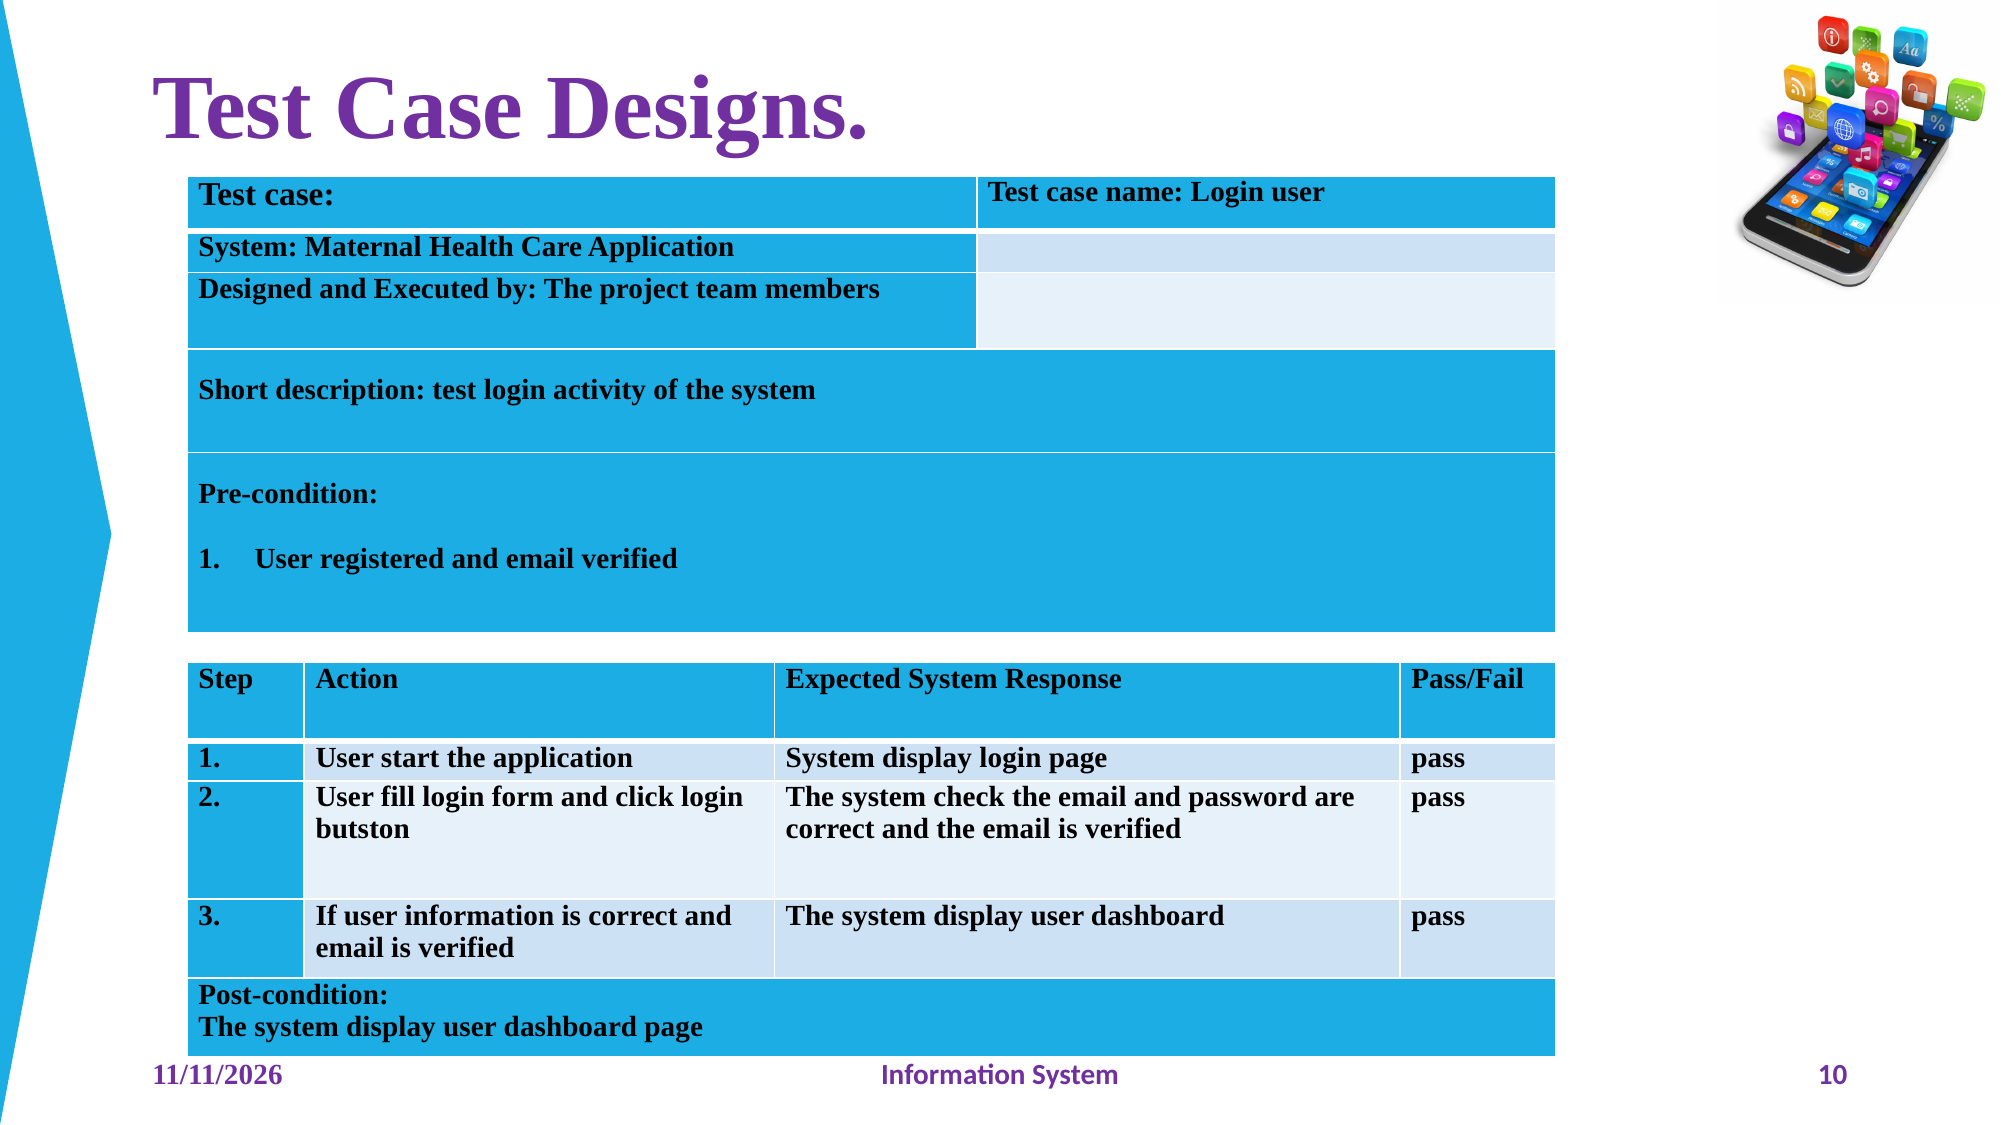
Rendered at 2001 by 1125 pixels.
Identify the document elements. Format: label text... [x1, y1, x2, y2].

table_cell User fill login form and click login butston [305, 782, 774, 898]
table_cell 3. [188, 900, 303, 977]
table_cell The system display user dashboard [775, 900, 1399, 977]
table_cell Designed and Executed by: The project team members [188, 273, 976, 348]
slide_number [137, 1042, 588, 1103]
table_cell pass [1401, 900, 1555, 977]
table_cell [978, 234, 1555, 272]
table_cell 1. [188, 744, 303, 780]
table_cell System display login page [775, 744, 1399, 780]
table_cell Short description: test login activity of the system [188, 350, 1555, 452]
table_header Test case: [188, 177, 976, 228]
table_header Step [188, 663, 303, 738]
list [116, 287, 1863, 1014]
table_cell [978, 273, 1555, 348]
picture [1714, 0, 2000, 304]
table_header Expected System Response [775, 663, 1399, 738]
table_cell The system check the email and password are correct and the email is verified [775, 782, 1399, 898]
table_header Test case name: Login user [978, 177, 1555, 228]
table_cell If user information is correct and email is verified [305, 900, 774, 977]
table_cell User start the application [305, 744, 774, 780]
table_cell System: Maternal Health Care Application [188, 234, 976, 272]
table_cell pass [1401, 782, 1555, 898]
table_header Action [305, 663, 774, 738]
table_cell pass [1401, 744, 1555, 780]
table_cell 2. [188, 782, 303, 898]
footer Information System [662, 1058, 1338, 1103]
table_cell Post-condition: The system display user dashboard page [188, 979, 1555, 1056]
table_header Pass/Fail [1401, 663, 1555, 738]
title Test Case Designs. [137, 22, 1779, 126]
slide_number 10 [1412, 1042, 1863, 1103]
table_cell Pre-condition: User registered and email verified [188, 453, 1555, 632]
